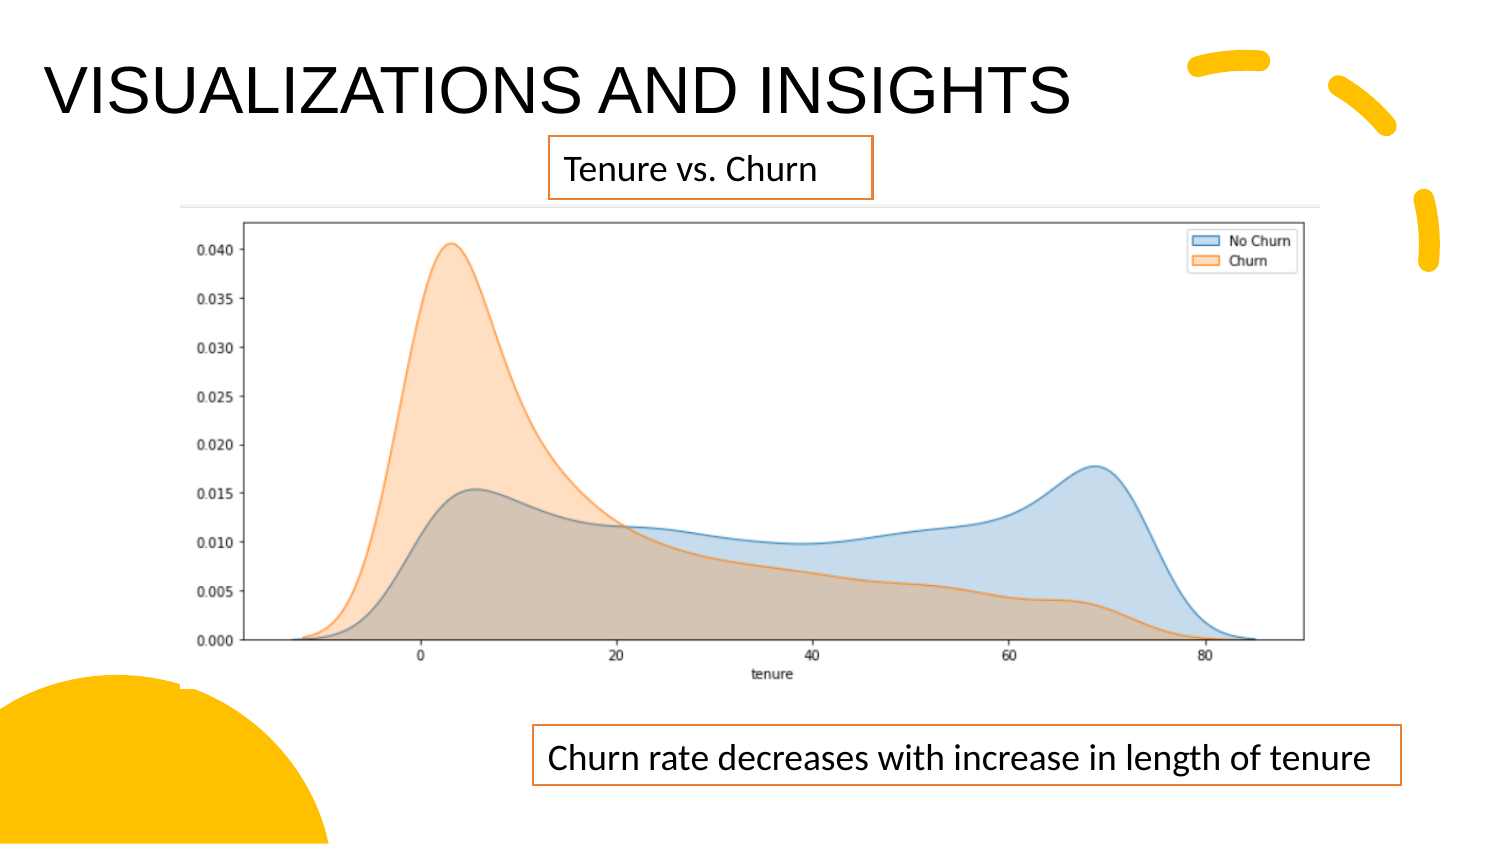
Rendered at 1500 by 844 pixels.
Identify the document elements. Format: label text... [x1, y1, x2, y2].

title VISUALIZATIONS AND INSIGHTS [28, 24, 1387, 160]
text_box Tenure vs. Churn [548, 135, 874, 200]
text_box [0, 0, 1500, 844]
text_box [0, 673, 330, 844]
text_box [1208, 126, 1430, 263]
text_box Churn rate decreases with increase in length of tenure [532, 724, 1402, 786]
picture [179, 203, 1320, 689]
